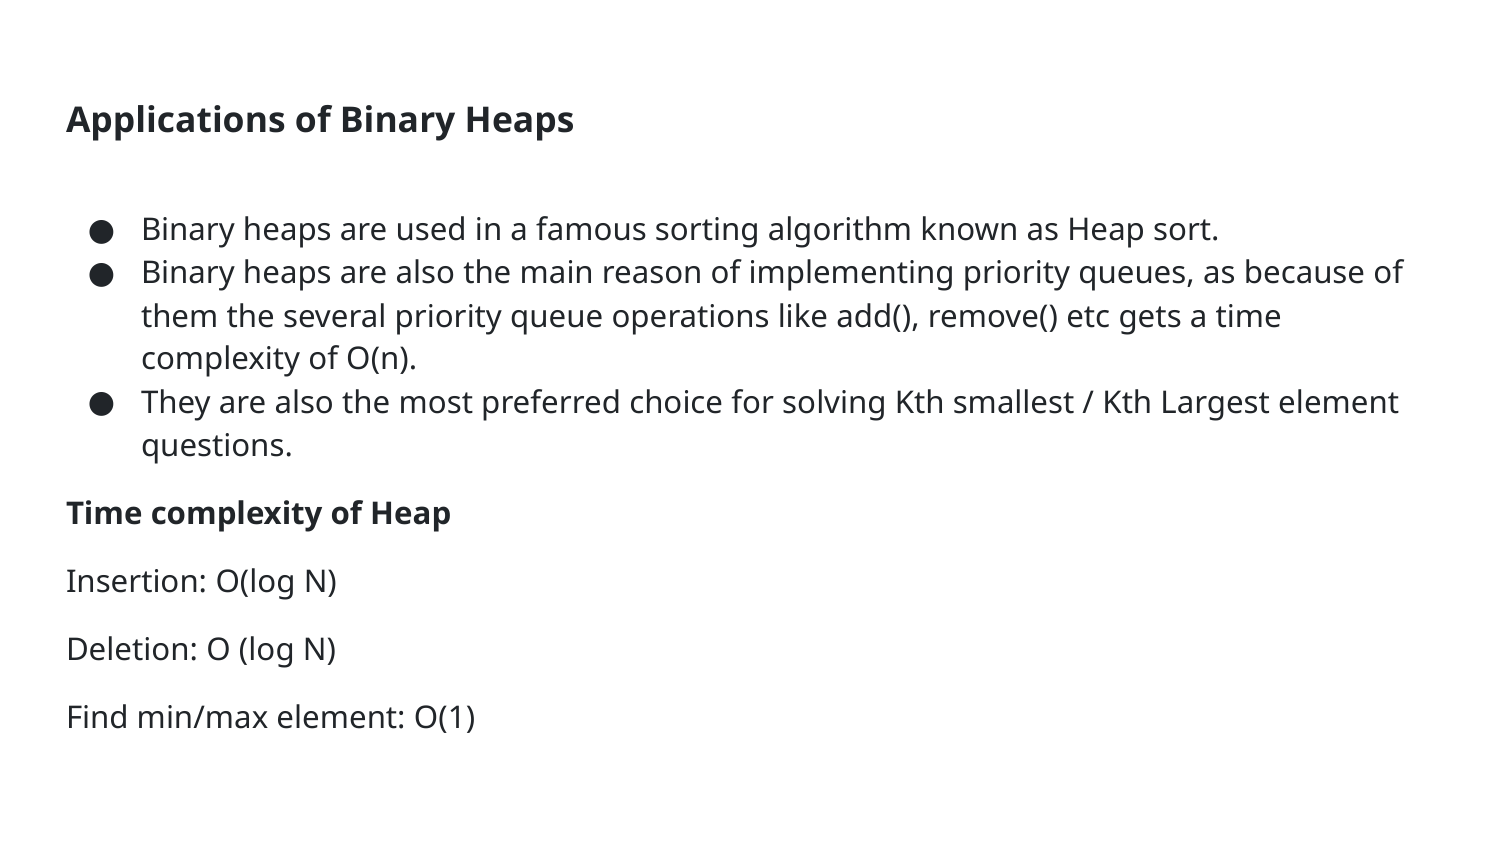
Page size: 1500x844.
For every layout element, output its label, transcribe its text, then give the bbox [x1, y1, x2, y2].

title Applications of Binary Heaps [51, 72, 1449, 167]
list Binary heaps are used in a famous sorting algorithm known as Heap sort. Binary heaps are also the main reason of implementing priority queues, as because of them the several priority queue operations like add(), remove() etc gets a time complexity of O(n). They are also the most preferred choice for solving Kth smallest / Kth Largest element questions. Time complexity of Heap Insertion: O(log N) Deletion: O (log N) Find min/max element: O(1) [51, 189, 1449, 750]
